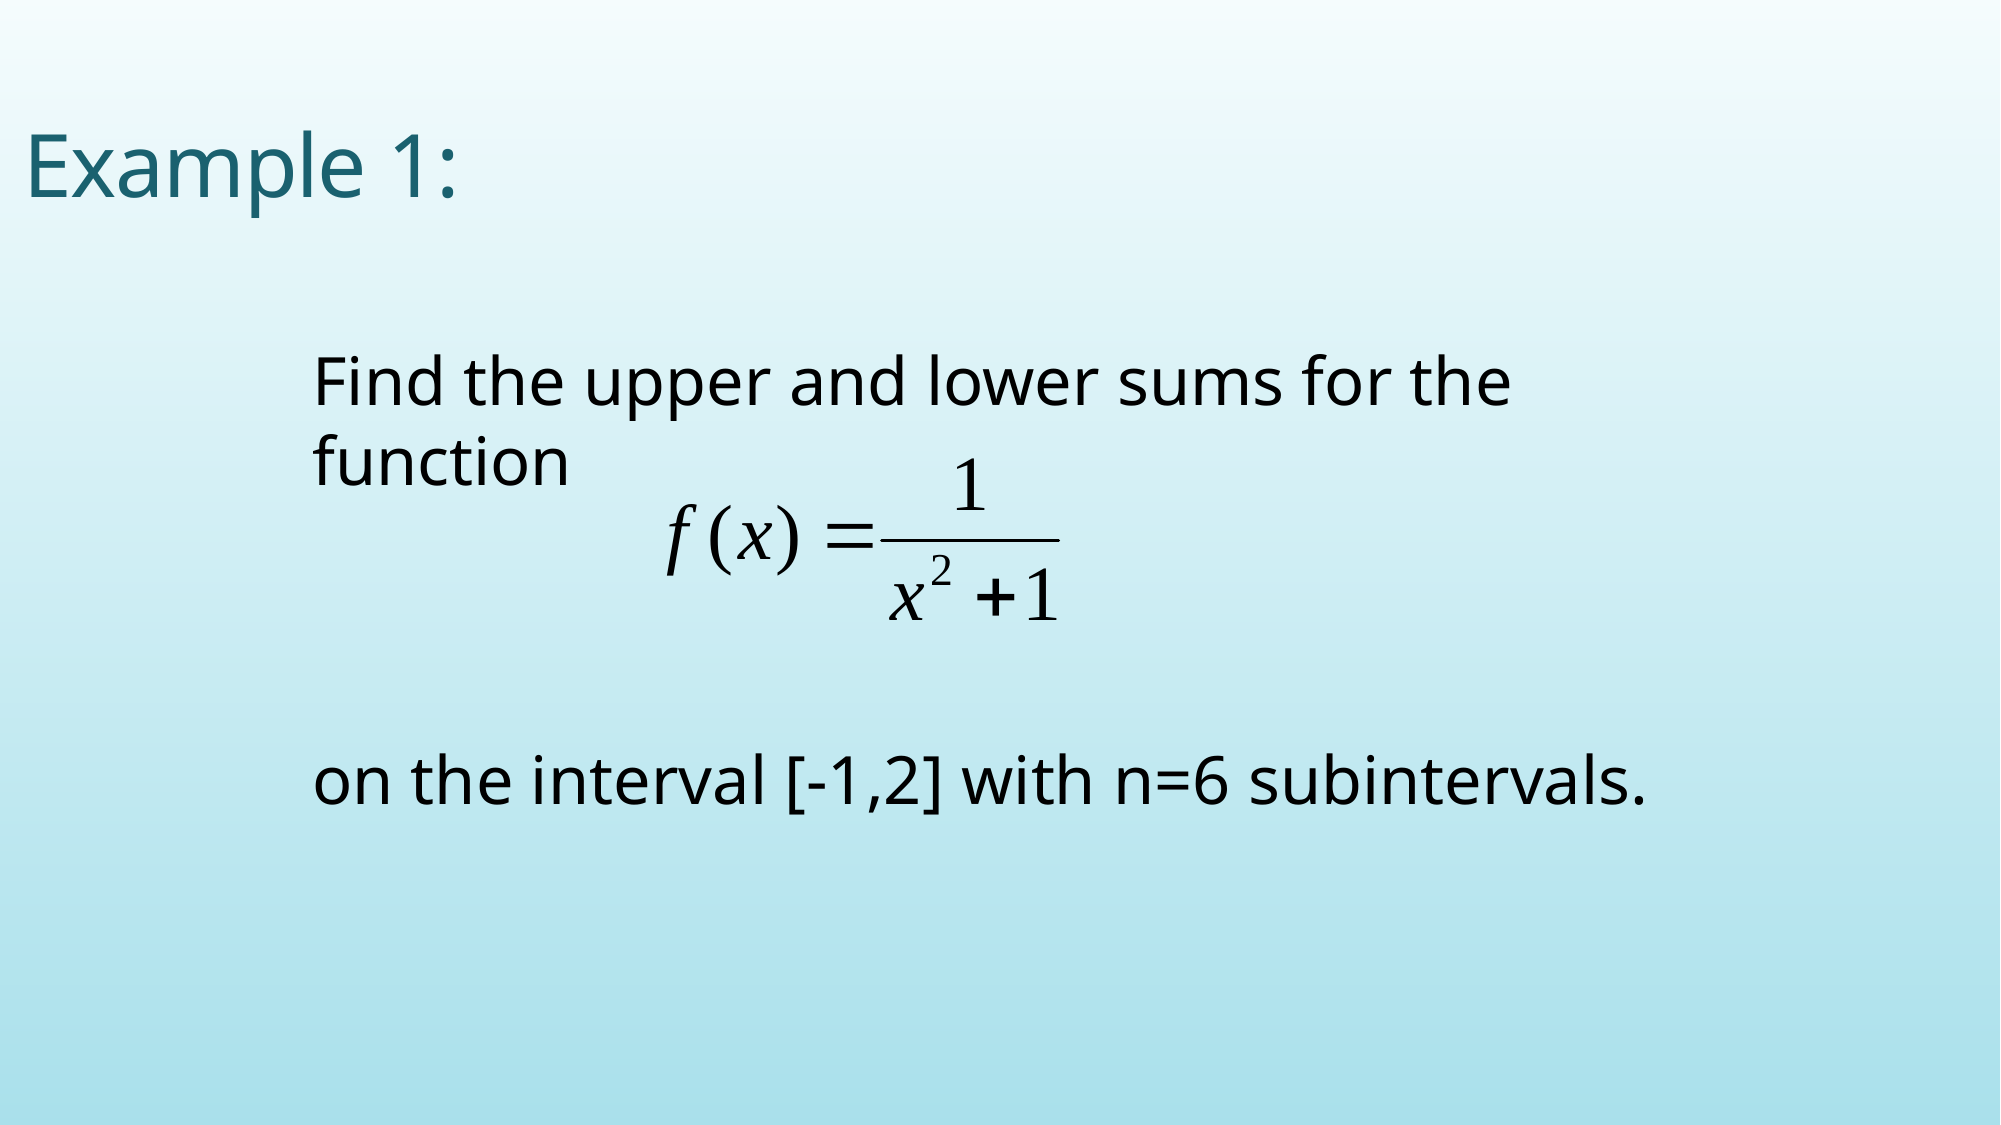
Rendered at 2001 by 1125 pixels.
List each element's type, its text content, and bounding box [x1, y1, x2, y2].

title Example 1: [8, 0, 1131, 372]
text_box Find the upper and lower sums for the function on the interval [-1,2] with n=6 subintervals. [297, 331, 1675, 826]
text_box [640, 435, 1077, 639]
